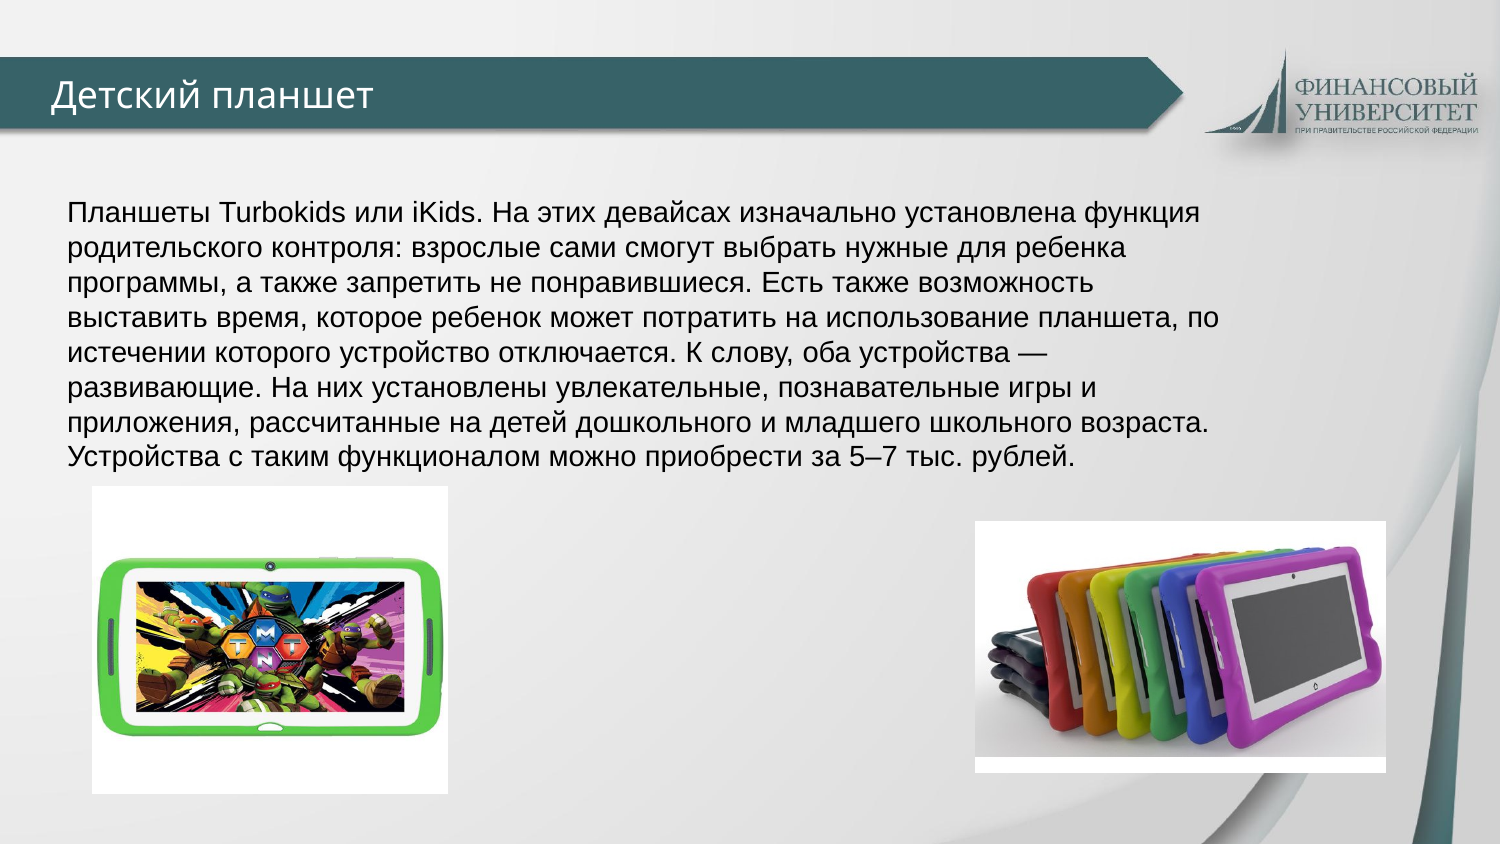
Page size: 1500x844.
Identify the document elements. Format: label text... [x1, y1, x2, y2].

list Детский планшет [36, 43, 1021, 144]
text_box Планшеты Turbokids или iKids. На этих девайсах изначально установлена функция родительского контроля: взрослые сами смогут выбрать нужные для ребенка программы, а также запретить не понравившиеся. Есть также возможность выставить время, которое ребенок может потратить на использование планшета, по истечении которого устройство отключается. К слову, оба устройства — развивающие. На них установлены увлекательные, познавательные игры и приложения, рассчитанные на детей дошкольного и младшего школьного возраста. Устройства с таким функционалом можно приобрести за 5–7 тыс. рублей. [52, 178, 1250, 488]
picture [0, 0, 1500, 844]
